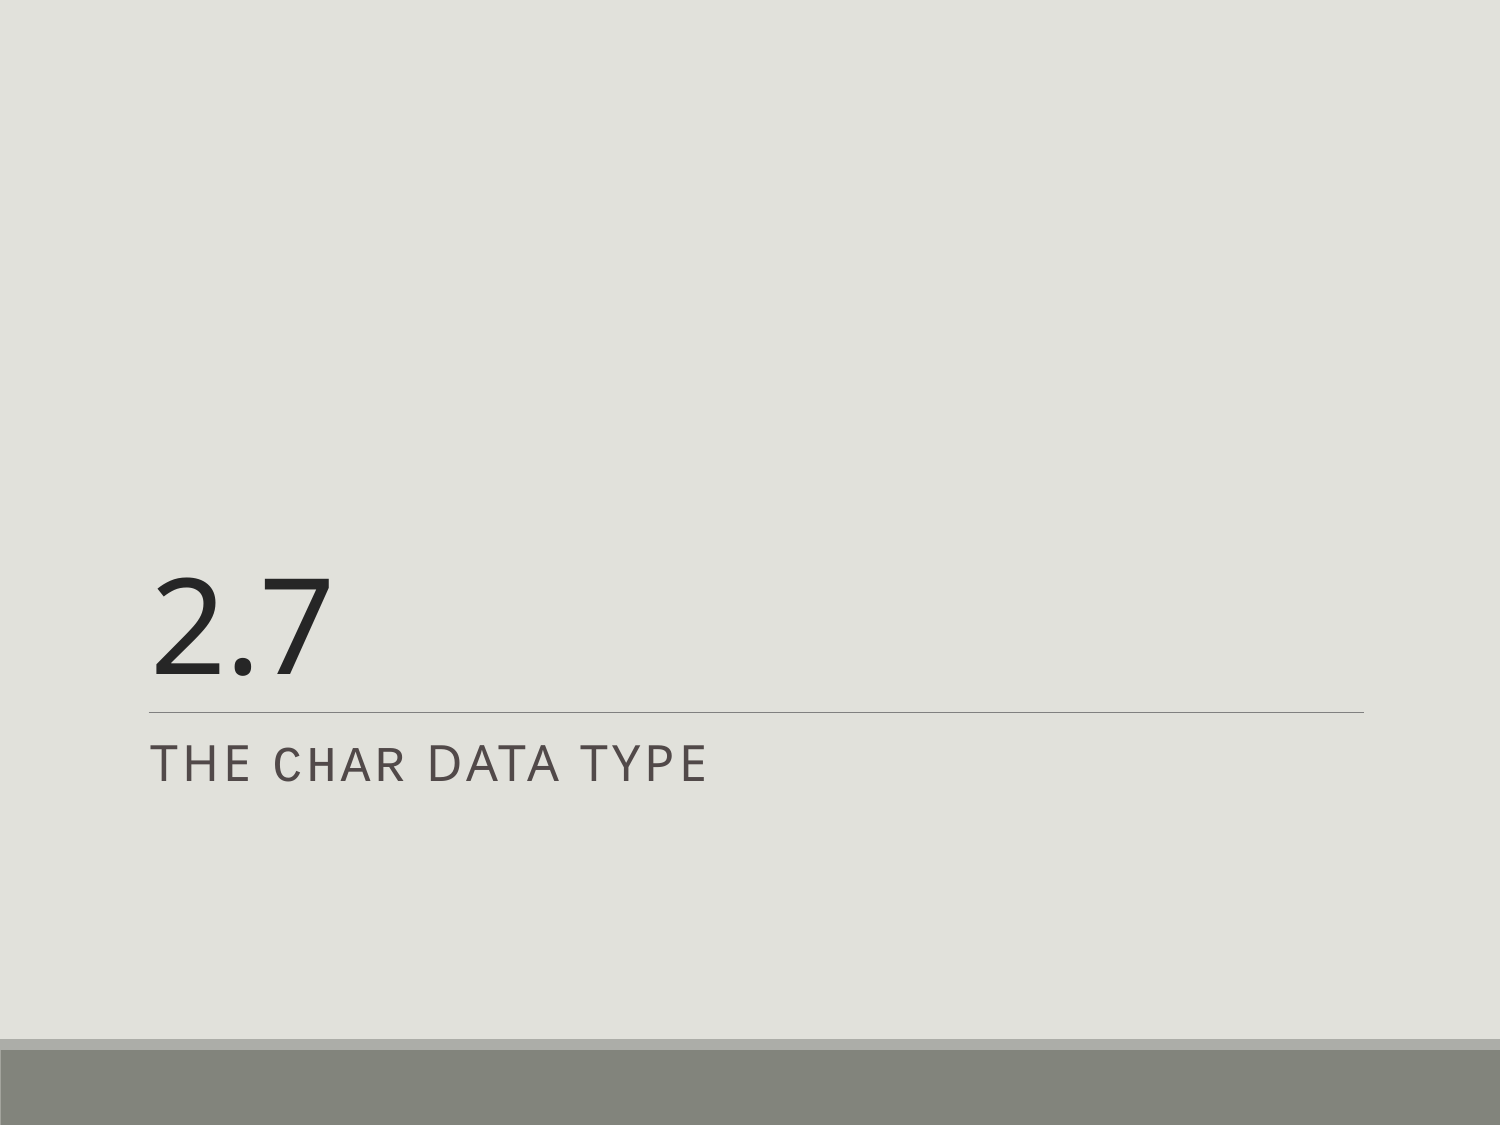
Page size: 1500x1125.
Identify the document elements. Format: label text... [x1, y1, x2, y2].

subtitle The char Data Type [135, 730, 1373, 919]
title 2.7 [135, 124, 1373, 710]
